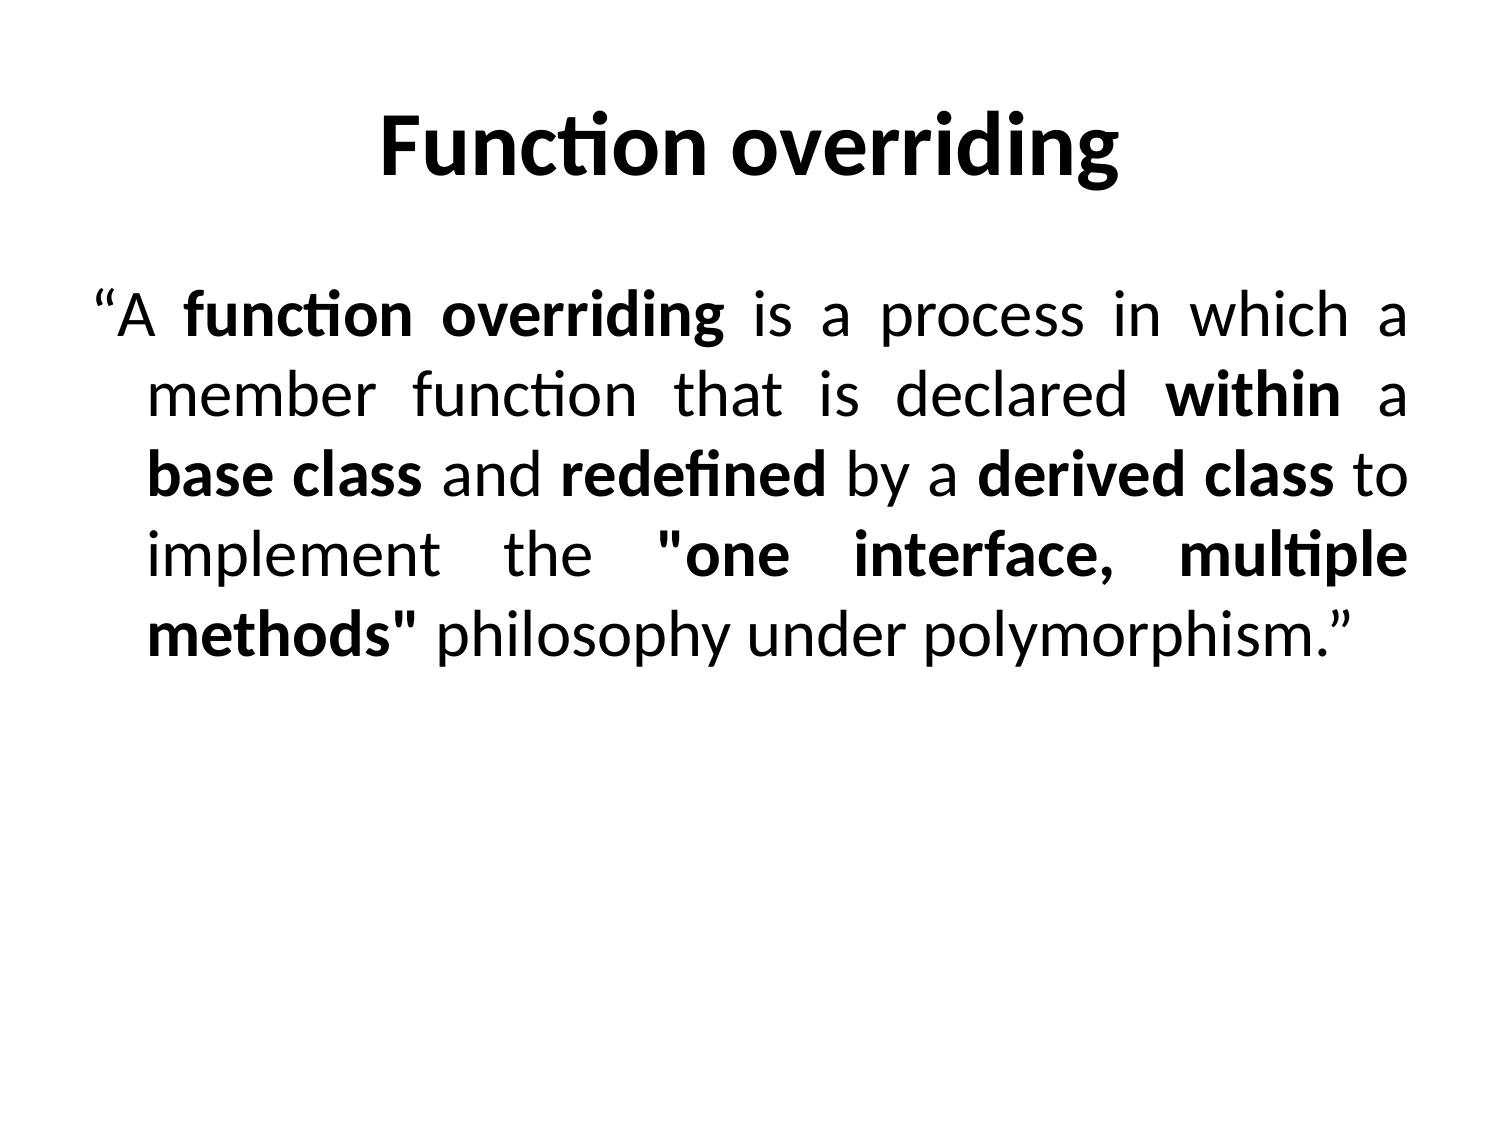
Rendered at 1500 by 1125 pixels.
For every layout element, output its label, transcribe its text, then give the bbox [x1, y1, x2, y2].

title Function overriding [75, 45, 1425, 233]
list “A function overriding is a process in which a member function that is declared within a base class and redefined by a derived class to implement the "one interface, multiple methods" philosophy under polymorphism.” [75, 262, 1425, 1005]
